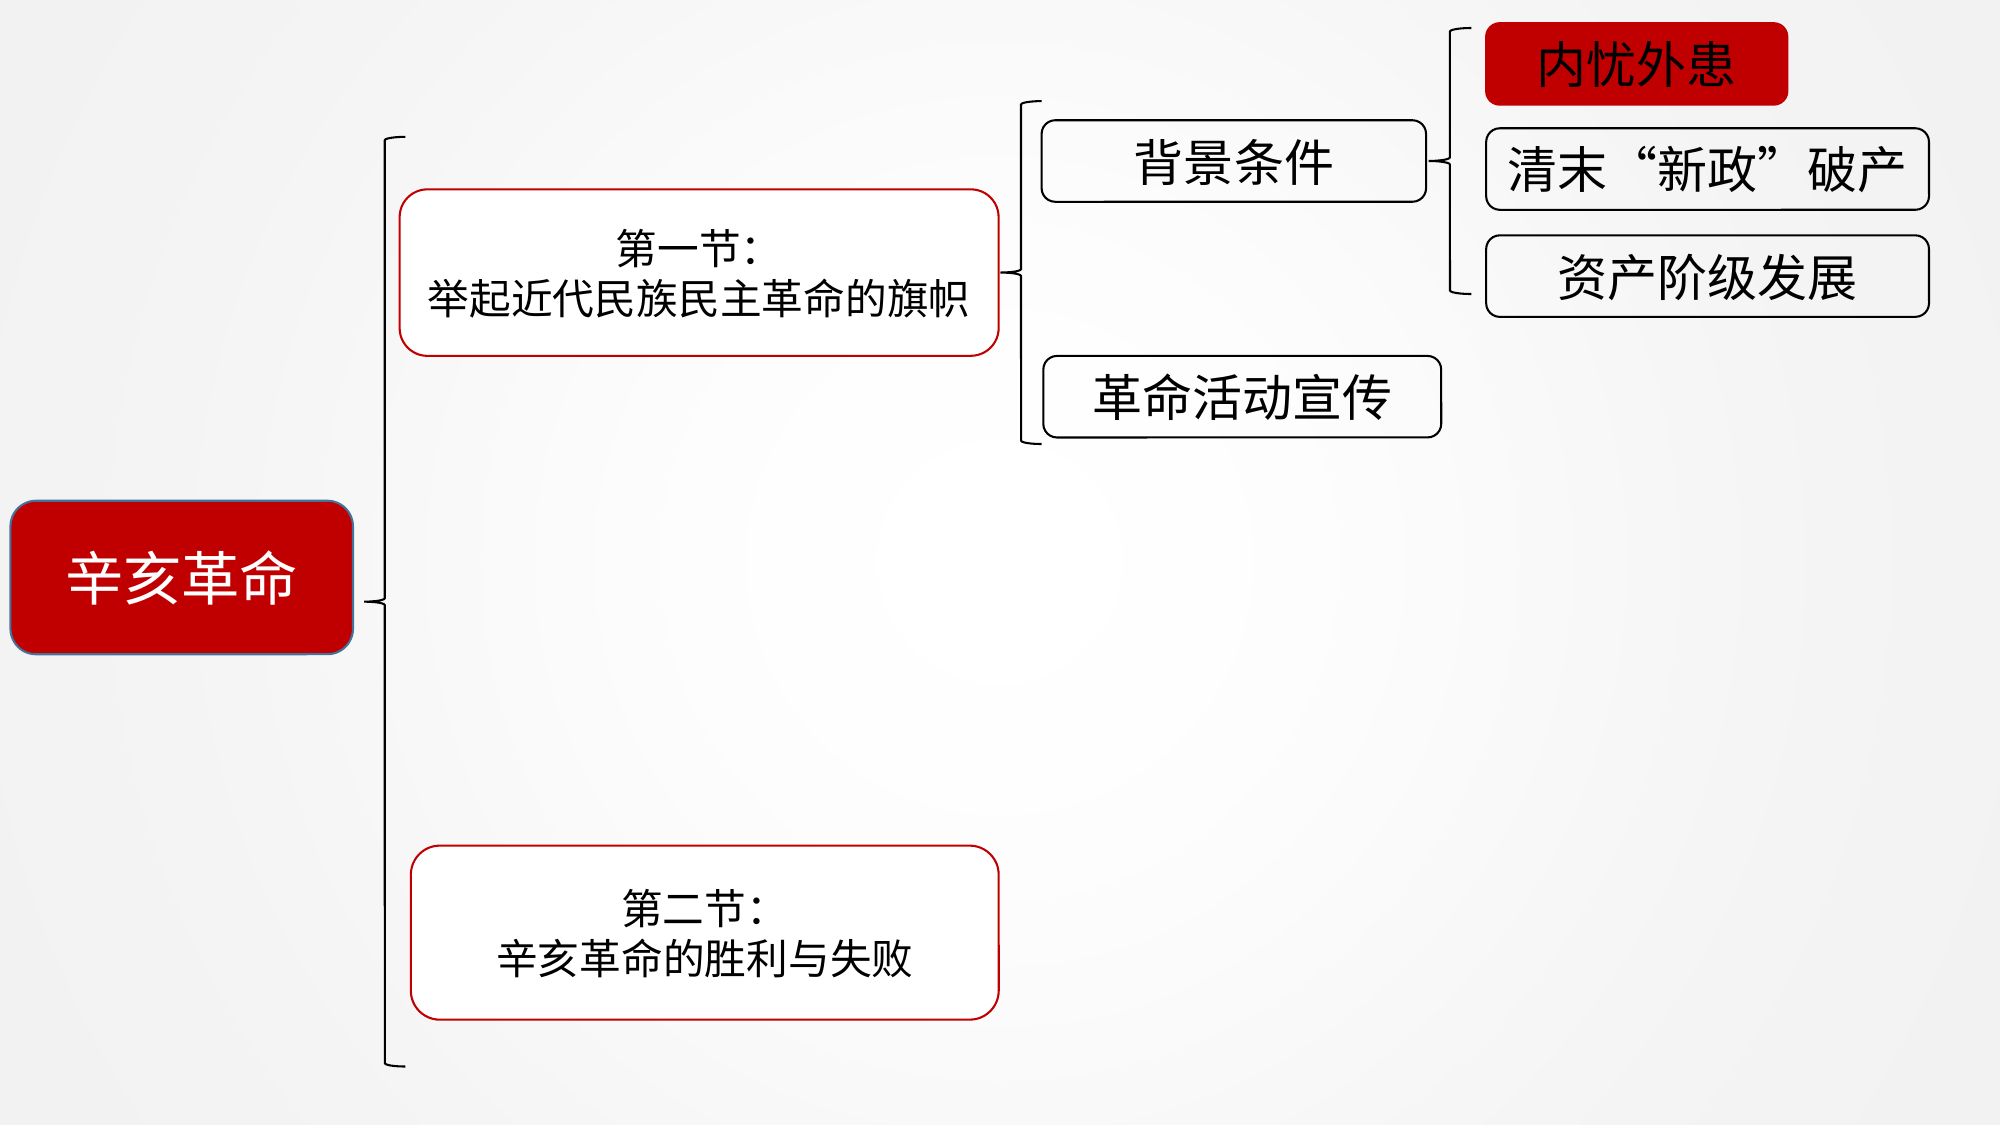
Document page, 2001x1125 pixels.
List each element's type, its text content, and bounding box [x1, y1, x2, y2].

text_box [1041, 23, 1930, 317]
text_box 辛亥革命 [9, 499, 355, 656]
picture [0, 0, 2000, 1125]
text_box 革命活动宣传 [1042, 354, 1443, 439]
text_box 第二节： 辛亥革命的胜利与失败 [409, 844, 1000, 1021]
text_box [1000, 100, 1042, 446]
text_box [364, 135, 406, 1068]
text_box 第一节： 举起近代民族民主革命的旗帜 [398, 188, 1000, 357]
